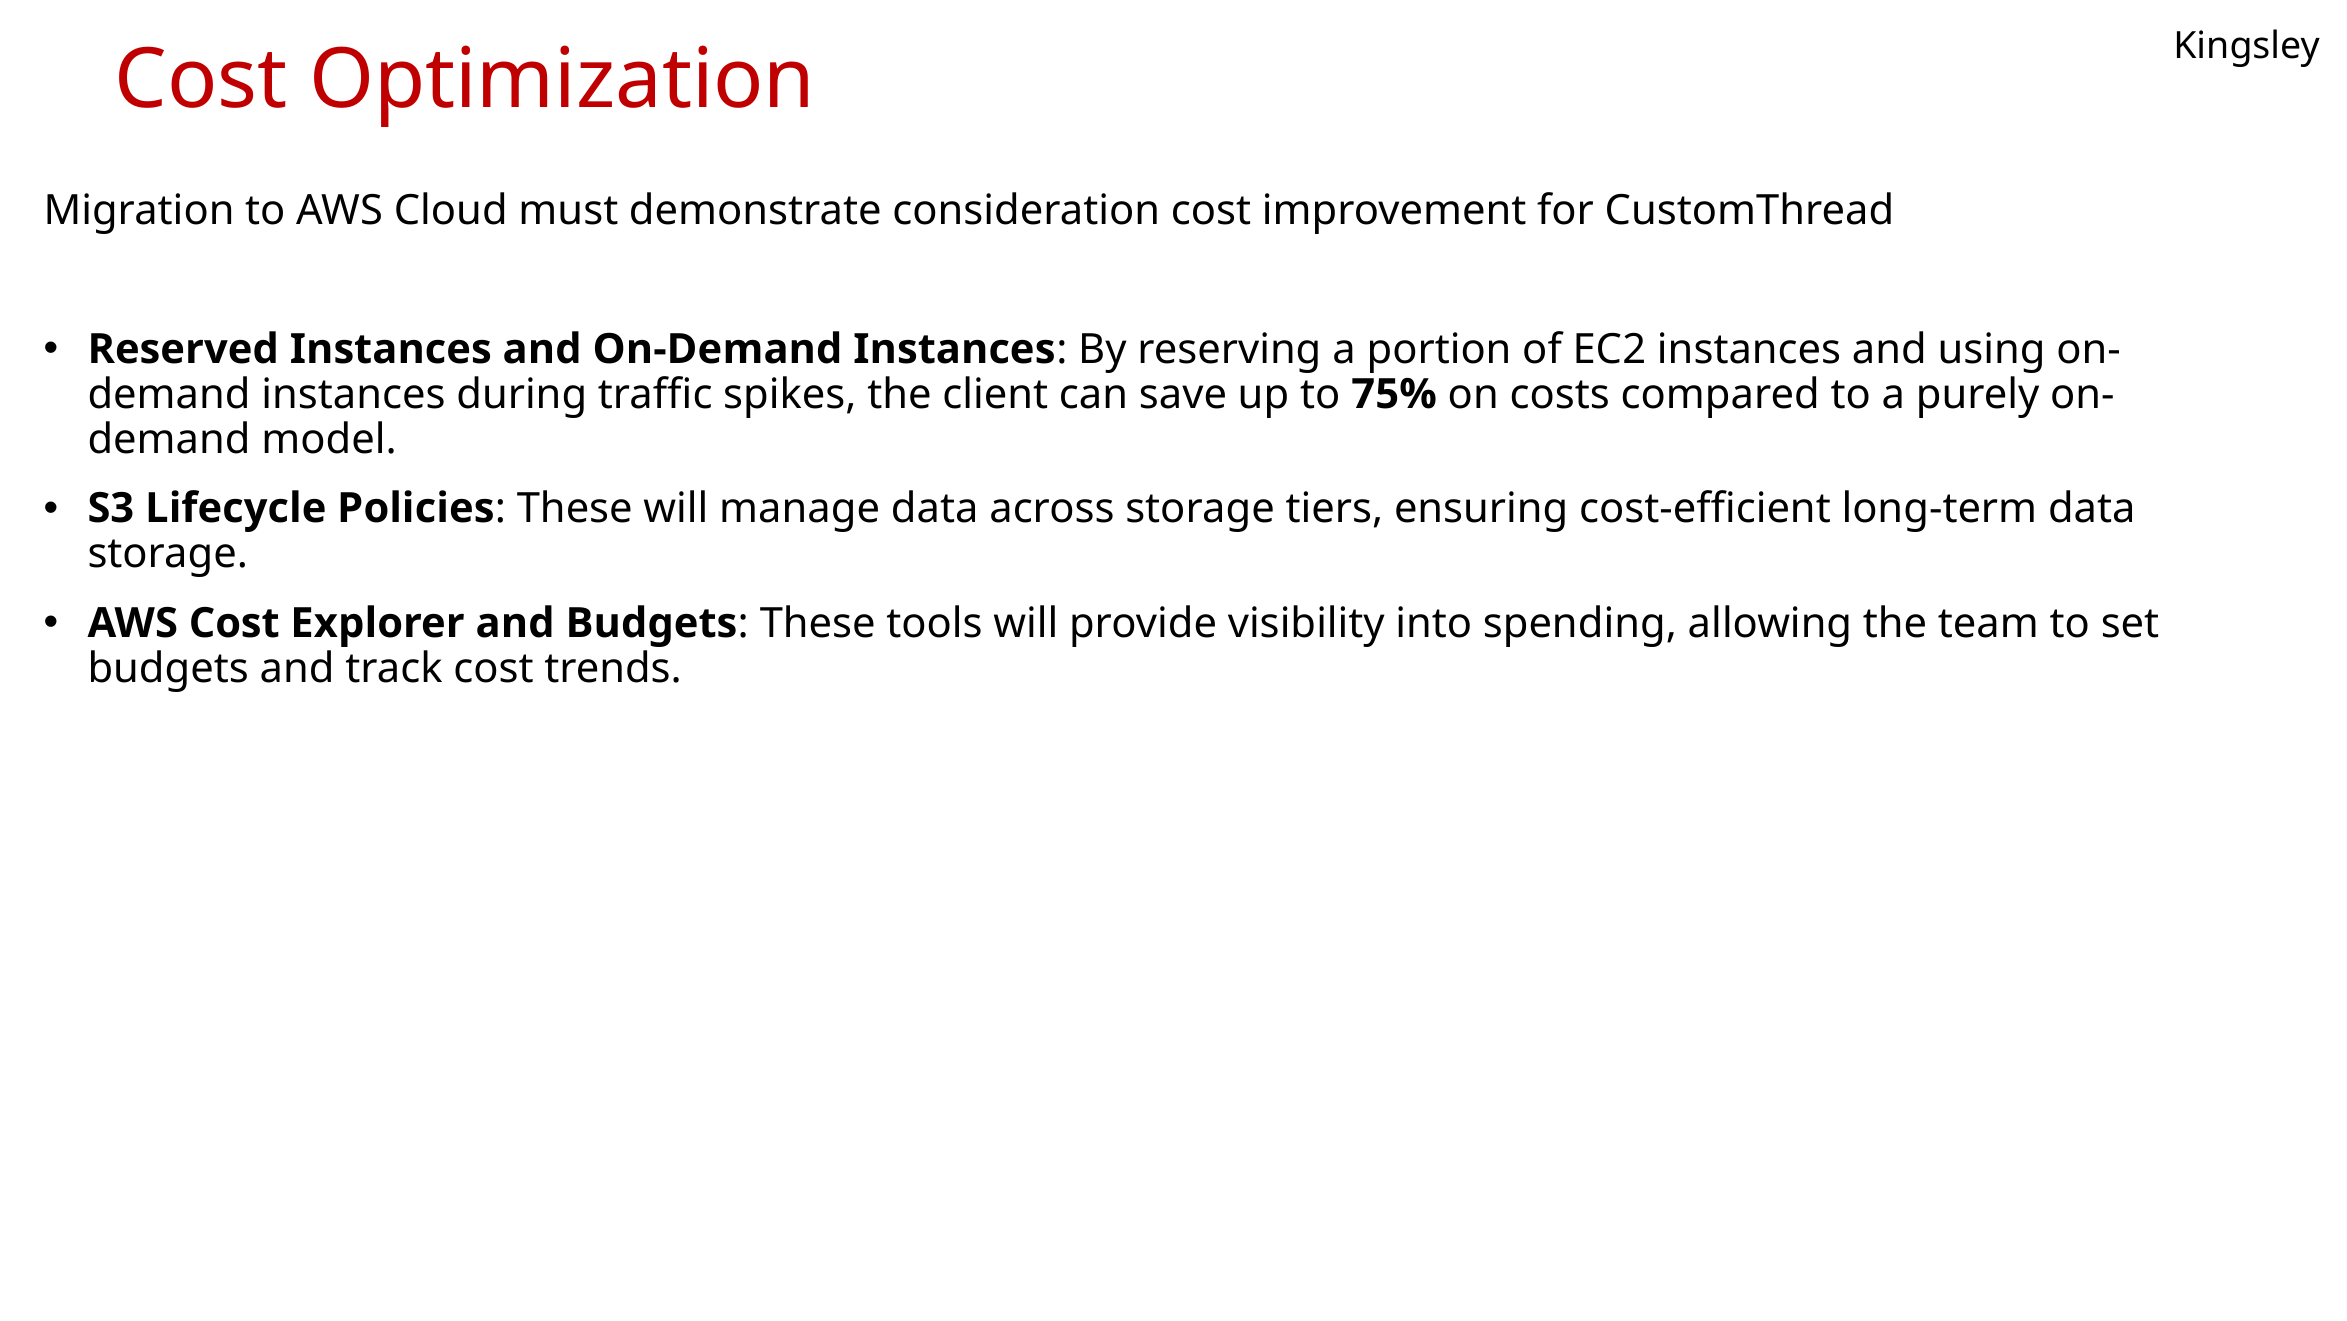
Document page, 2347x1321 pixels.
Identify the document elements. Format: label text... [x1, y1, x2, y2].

title Cost Optimization [100, 13, 1707, 148]
list Migration to AWS Cloud must demonstrate consideration cost improvement for CustomThread Reserved Instances and On-Demand Instances: By reserving a portion of EC2 instances and using on-demand instances during traffic spikes, the client can save up to 75% on costs compared to a purely on-demand model. S3 Lifecycle Policies: These will manage data across storage tiers, ensuring cost-efficient long-term data storage. AWS Cost Explorer and Budgets: These tools will provide visibility into spending, allowing the team to set budgets and track cost trends. [28, 181, 2280, 834]
text_box Kingsley [2158, 13, 2335, 74]
